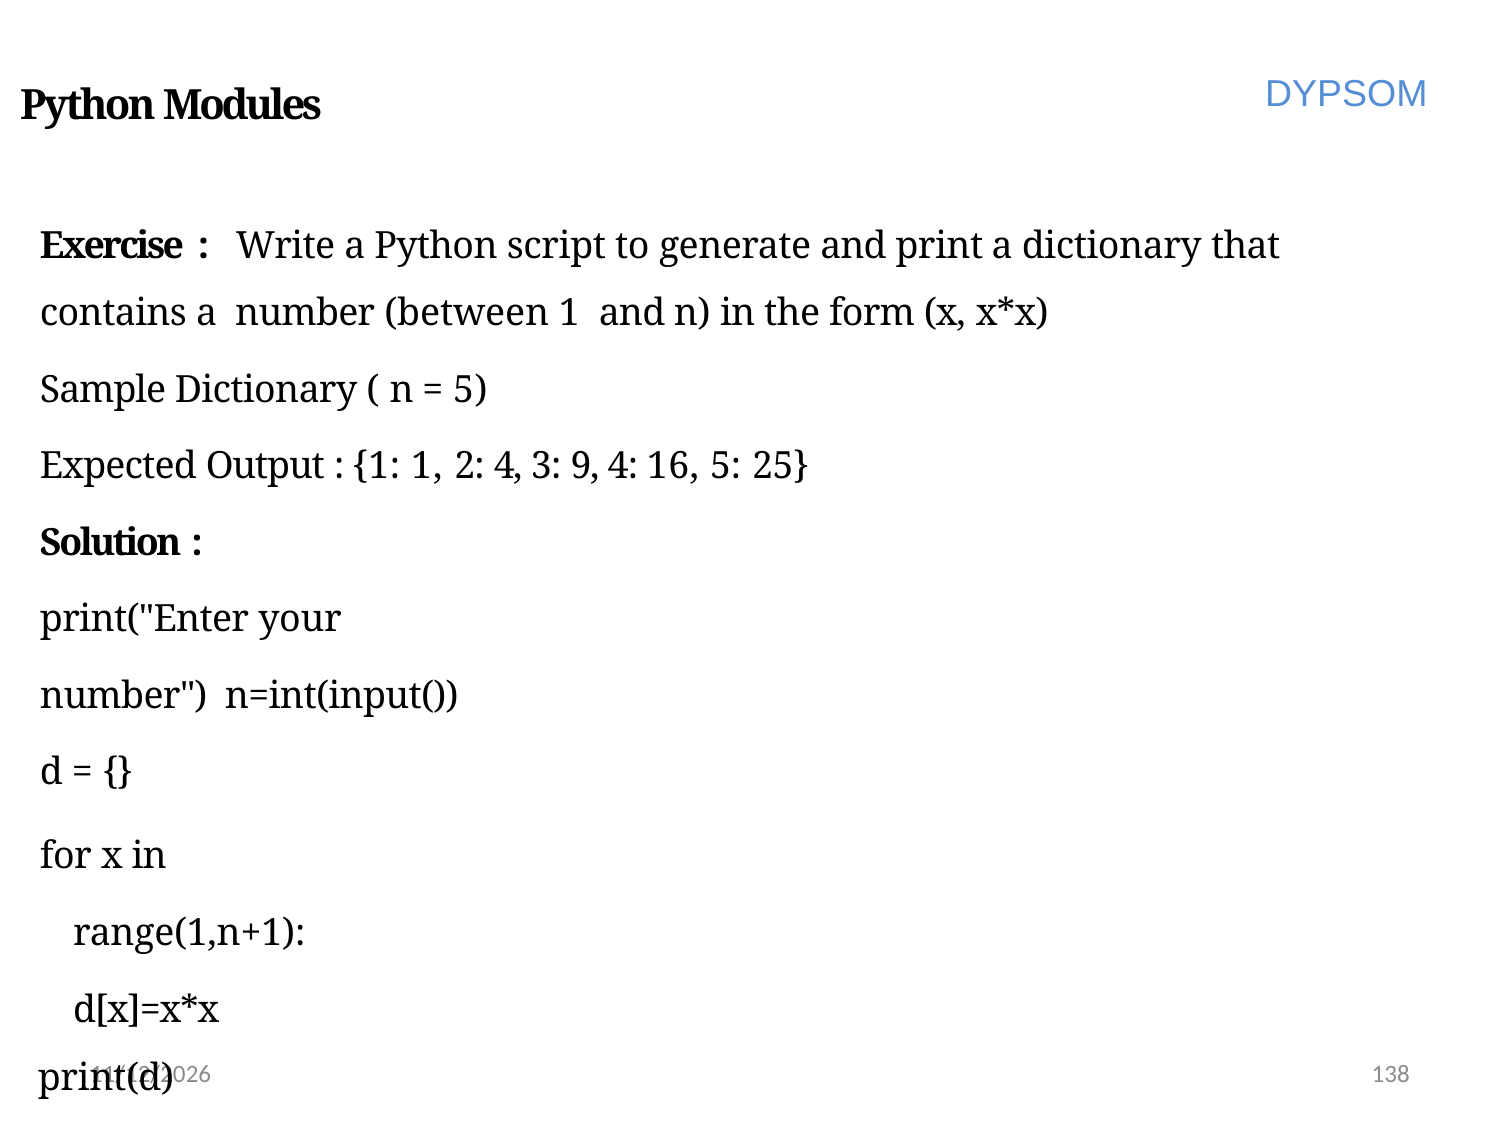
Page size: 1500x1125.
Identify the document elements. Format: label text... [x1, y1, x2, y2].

slide_number 138 [1074, 1042, 1425, 1103]
title Python Modules [13, 7, 327, 198]
text_box DYPSOM [1263, 66, 1474, 114]
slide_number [75, 1042, 425, 1103]
text_box Exercise : Write a Python script to generate and print a dictionary that contains a number (between 1 and n) in the form (x, x*x) Sample Dictionary ( n = 5) Expected Output : {1: 1, 2: 4, 3: 9, 4: 16, 5: 25} Solution : print("Enter your number") n=int(input()) d = {} for x in range(1,n+1): d[x]=x*x print(d) [37, 196, 1425, 1099]
